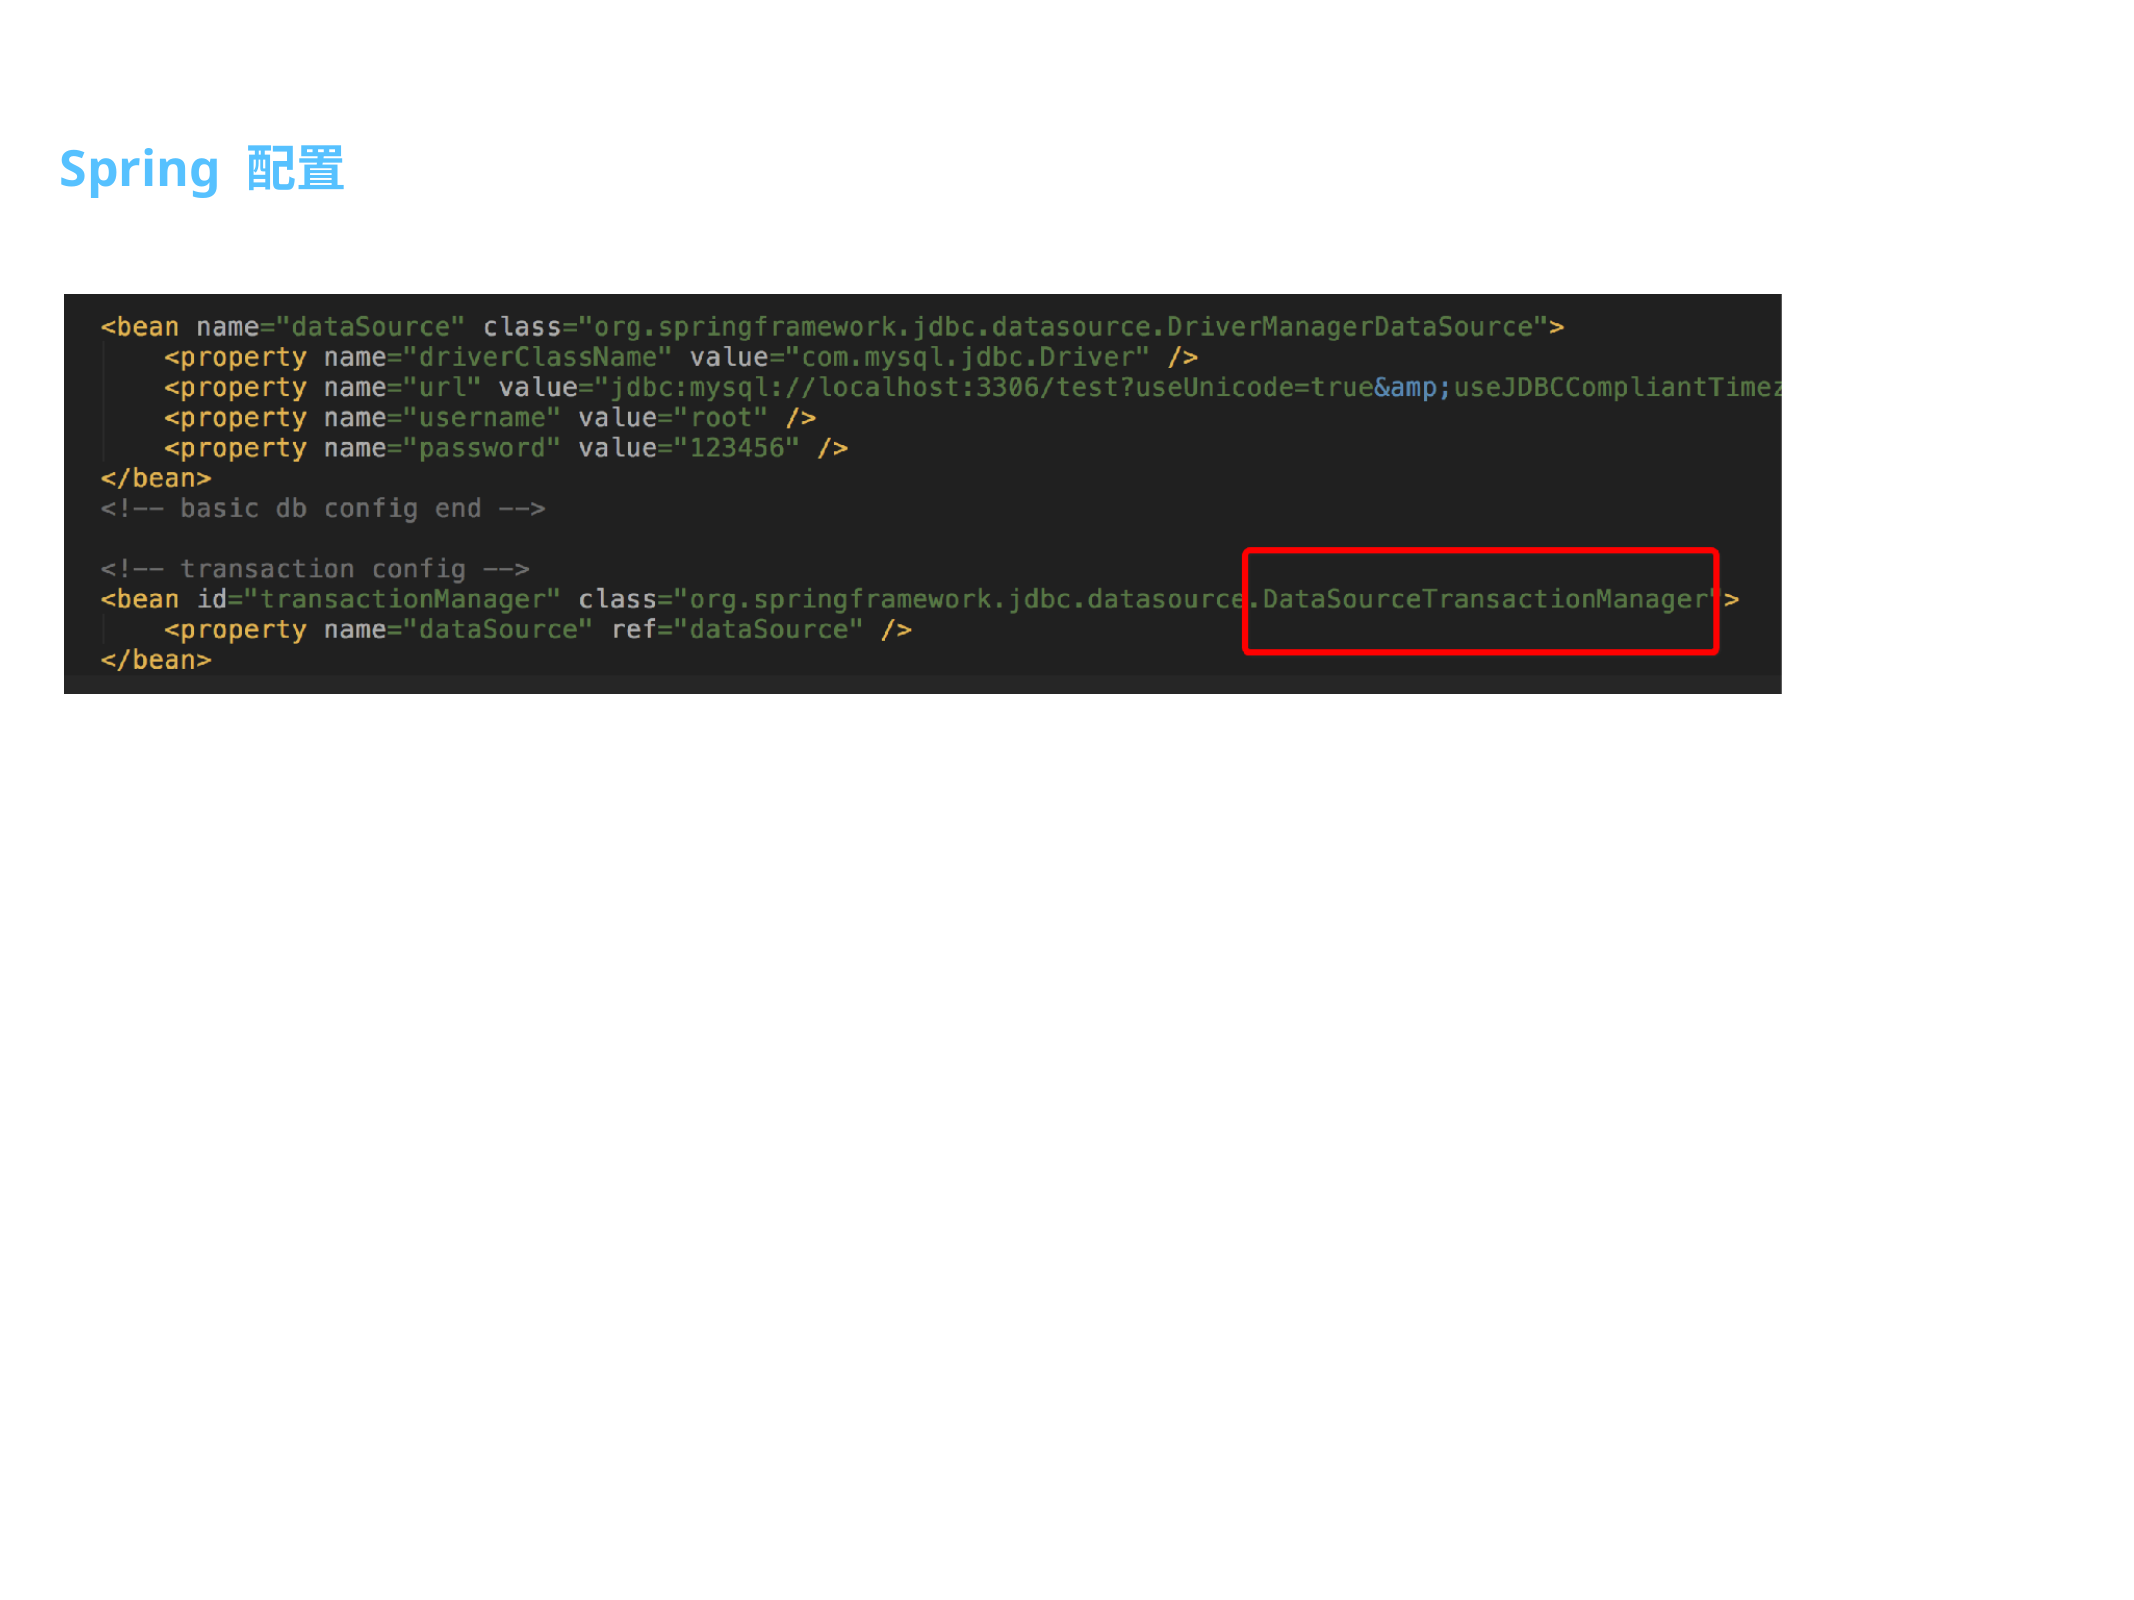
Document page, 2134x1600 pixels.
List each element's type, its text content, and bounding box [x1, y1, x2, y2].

picture [63, 294, 1782, 695]
text_box Spring 配置 [51, 128, 355, 205]
